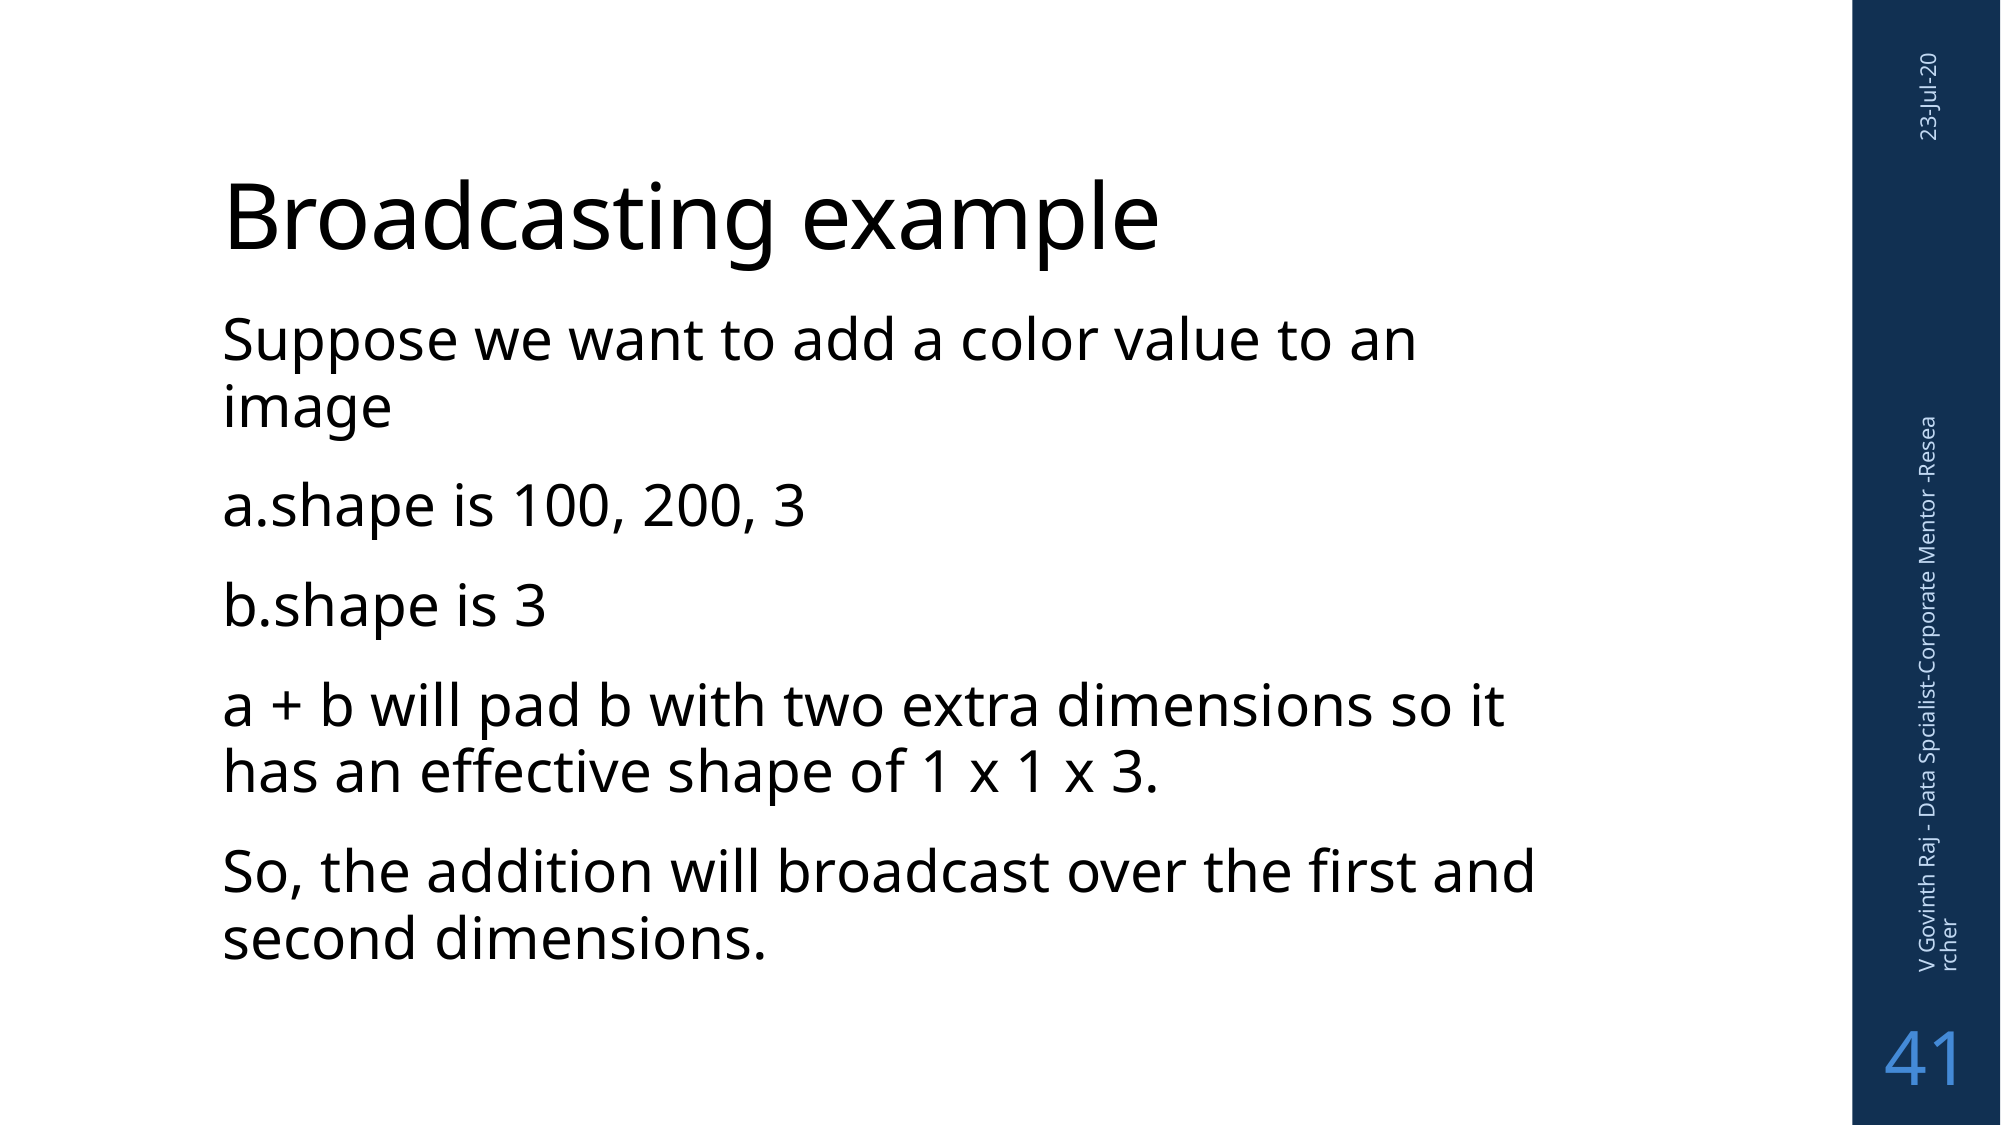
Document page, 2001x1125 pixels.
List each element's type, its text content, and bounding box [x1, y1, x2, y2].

slide_number 41 [1852, 1012, 2000, 1110]
slide_number 23-Jul-20 [1897, 37, 1958, 351]
title Broadcasting example [206, 60, 1797, 278]
footer V Govinth Raj - Data Spcialist-Corporate Mentor -Researcher [1897, 400, 1958, 988]
list Suppose we want to add a color value to an image a.shape is 100, 200, 3 b.shape is 3 a + b will pad b with two extra dimensions so it has an effective shape of 1 x 1 x 3. So, the addition will broadcast over the first and second dimensions. [206, 299, 1617, 1014]
